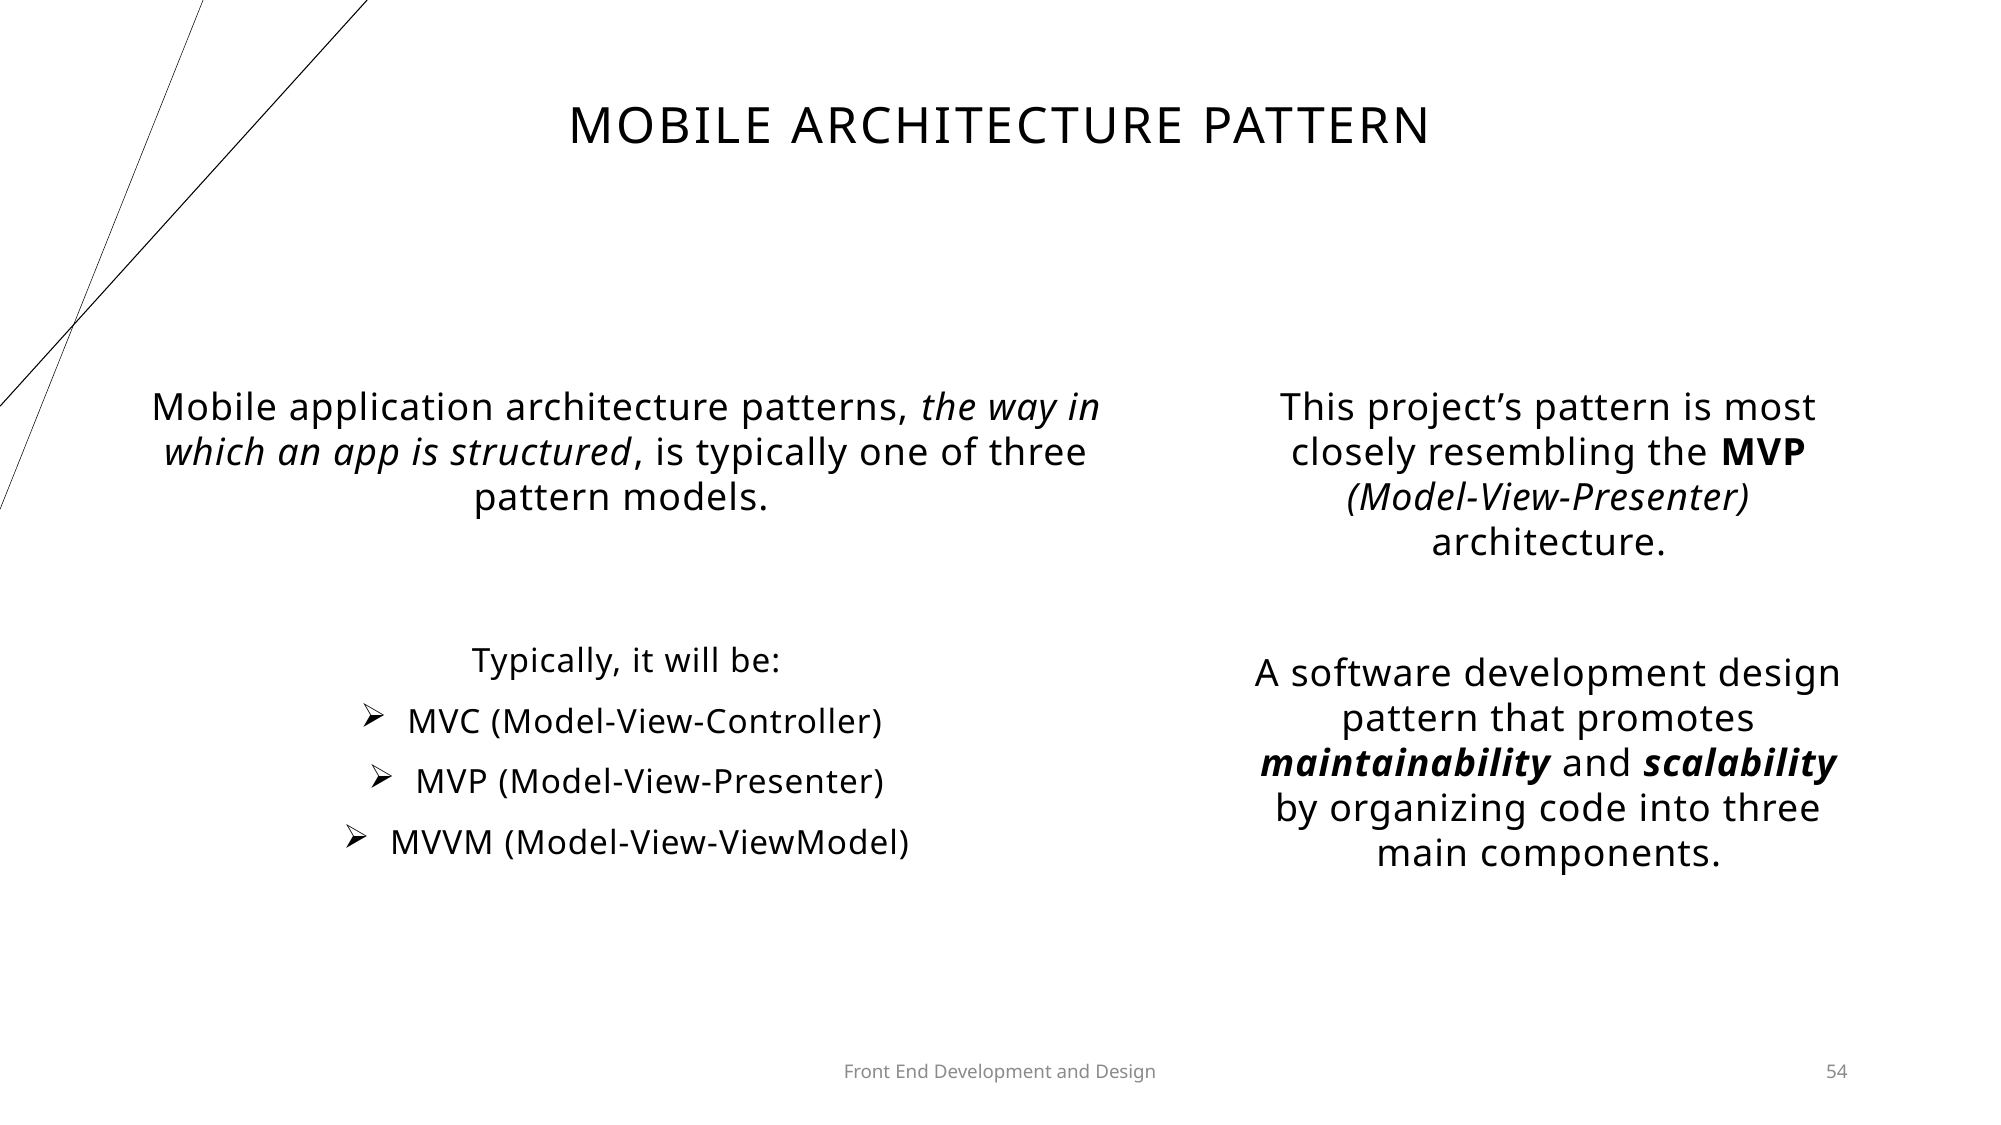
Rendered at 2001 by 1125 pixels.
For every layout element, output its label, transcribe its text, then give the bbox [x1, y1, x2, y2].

footer Front End Development and Design [662, 1042, 1338, 1103]
list This project’s pattern is most closely resembling the MVP (Model-View-Presenter) architecture. A software development design pattern that promotes maintainability and scalability by organizing code into three main components. [1235, 375, 1863, 895]
slide_number 54 [1412, 1042, 1863, 1103]
list Mobile application architecture patterns, the way in which an app is structured, is typically one of three pattern models. Typically, it will be: MVC (Model-View-Controller) MVP (Model-View-Presenter) MVVM (Model-View-ViewModel) [130, 375, 1124, 886]
title Mobile architecture pattern [309, 37, 1691, 218]
